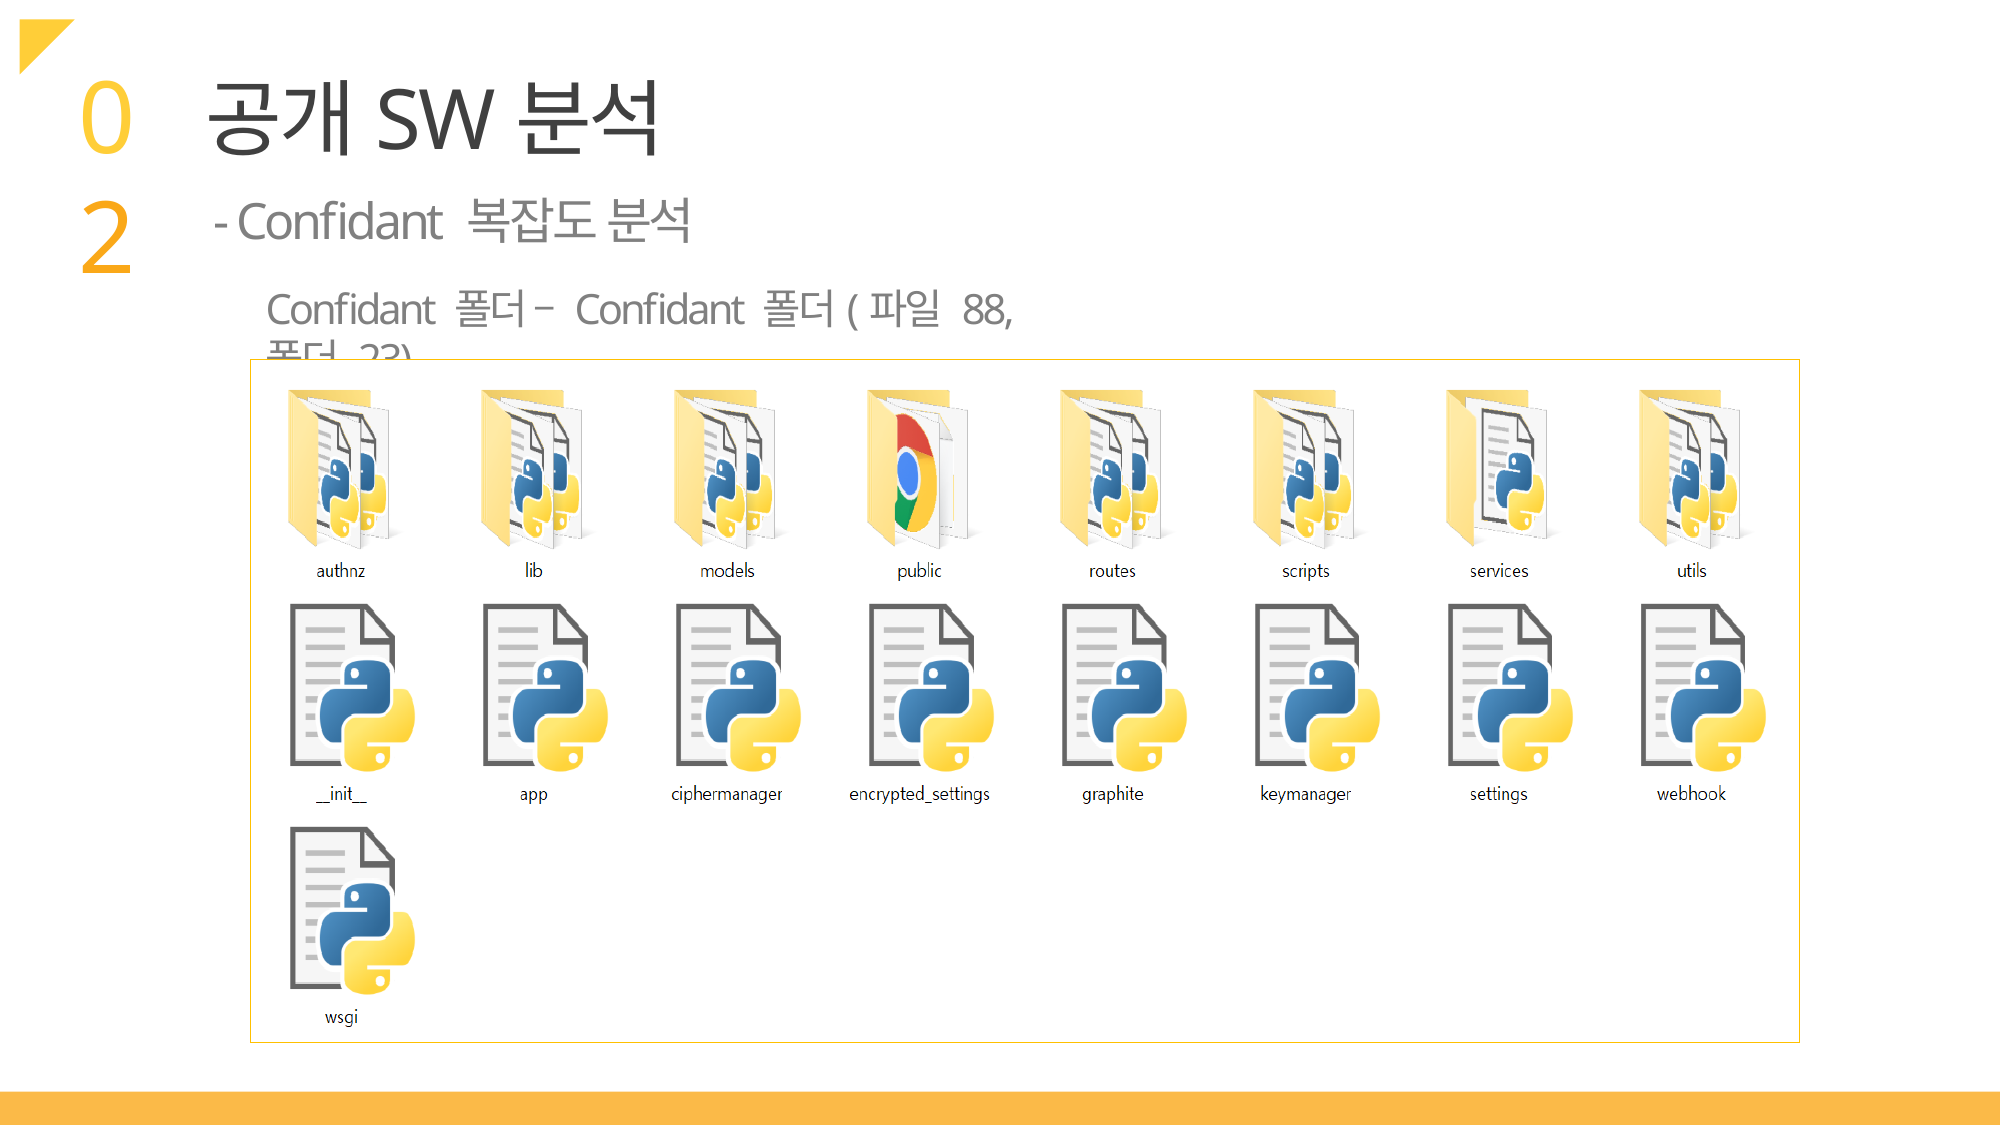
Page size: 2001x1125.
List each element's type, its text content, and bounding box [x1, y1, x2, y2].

picture [250, 359, 1800, 1043]
text_box - Confidant 복잡도 분석 [198, 182, 862, 257]
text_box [63, 45, 673, 183]
text_box [0, 1091, 2000, 1125]
text_box Confidant 폴더 – Confidant 폴더(파일 88, 폴더 23) [250, 275, 1080, 359]
text_box [18, 18, 78, 77]
